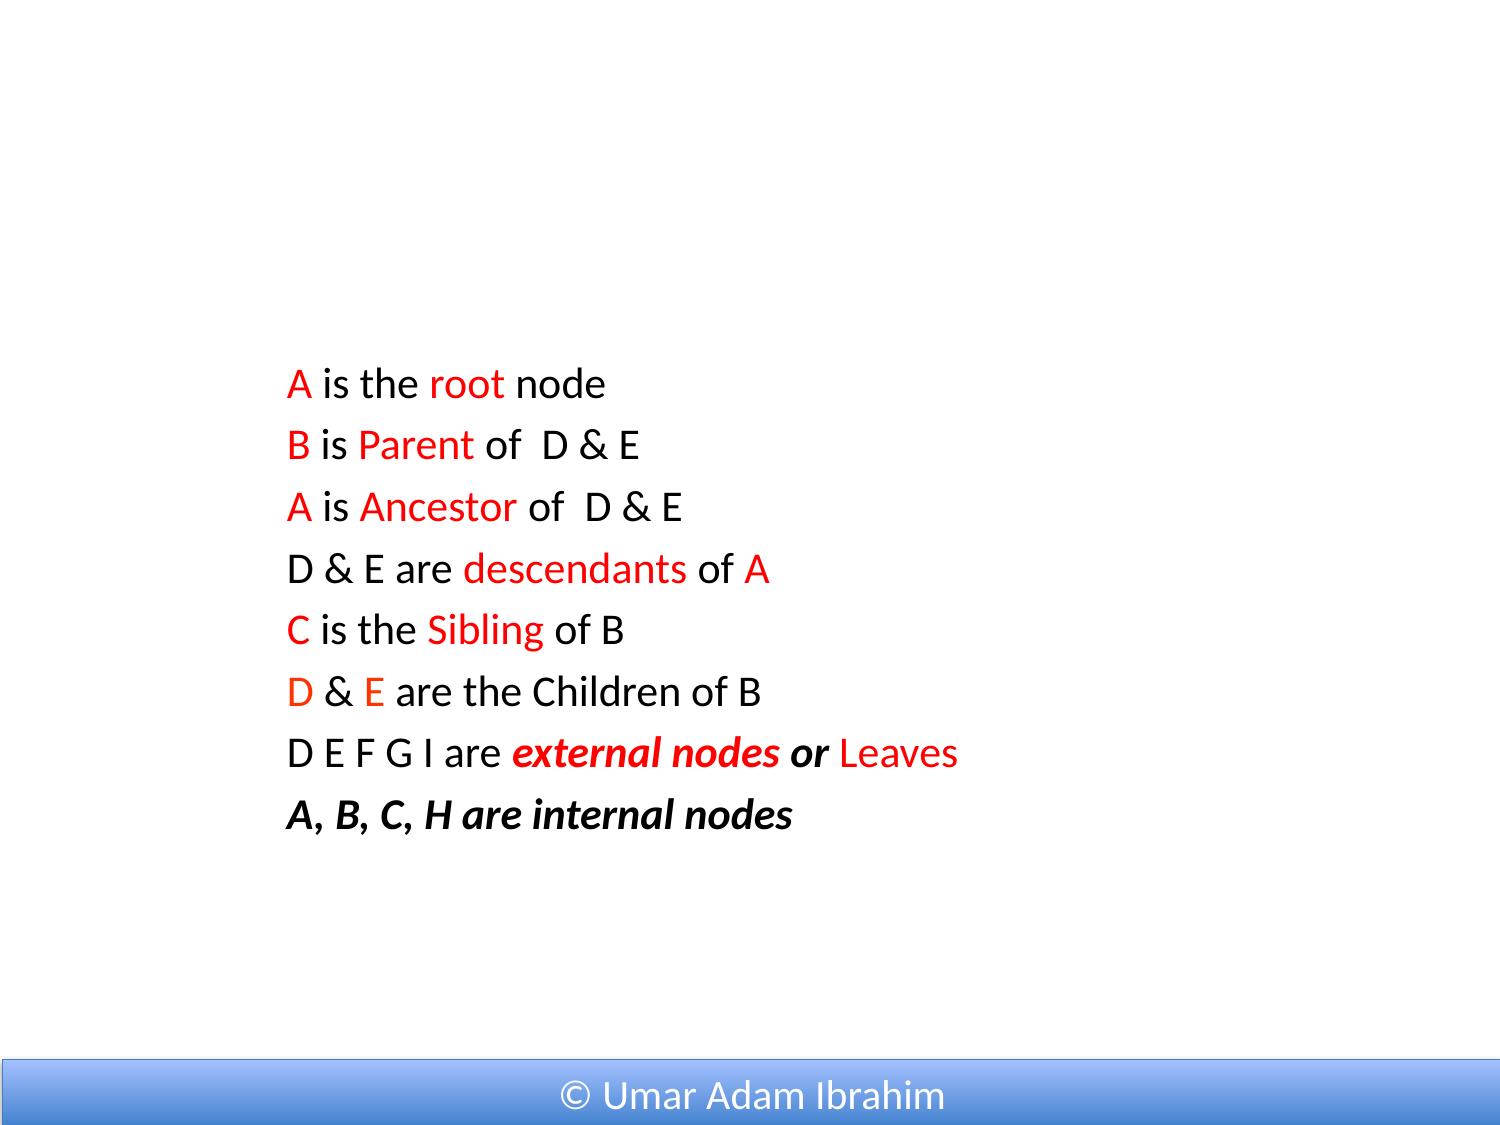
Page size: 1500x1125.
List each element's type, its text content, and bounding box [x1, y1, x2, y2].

text_box © Umar Adam Ibrahim [2, 1059, 1500, 1125]
list A is the root node B is Parent of D & E A is Ancestor of D & E D & E are descendants of A C is the Sibling of B D & E are the Children of B D E F G I are external nodes or Leaves A, B, C, H are internal nodes [271, 346, 1229, 854]
